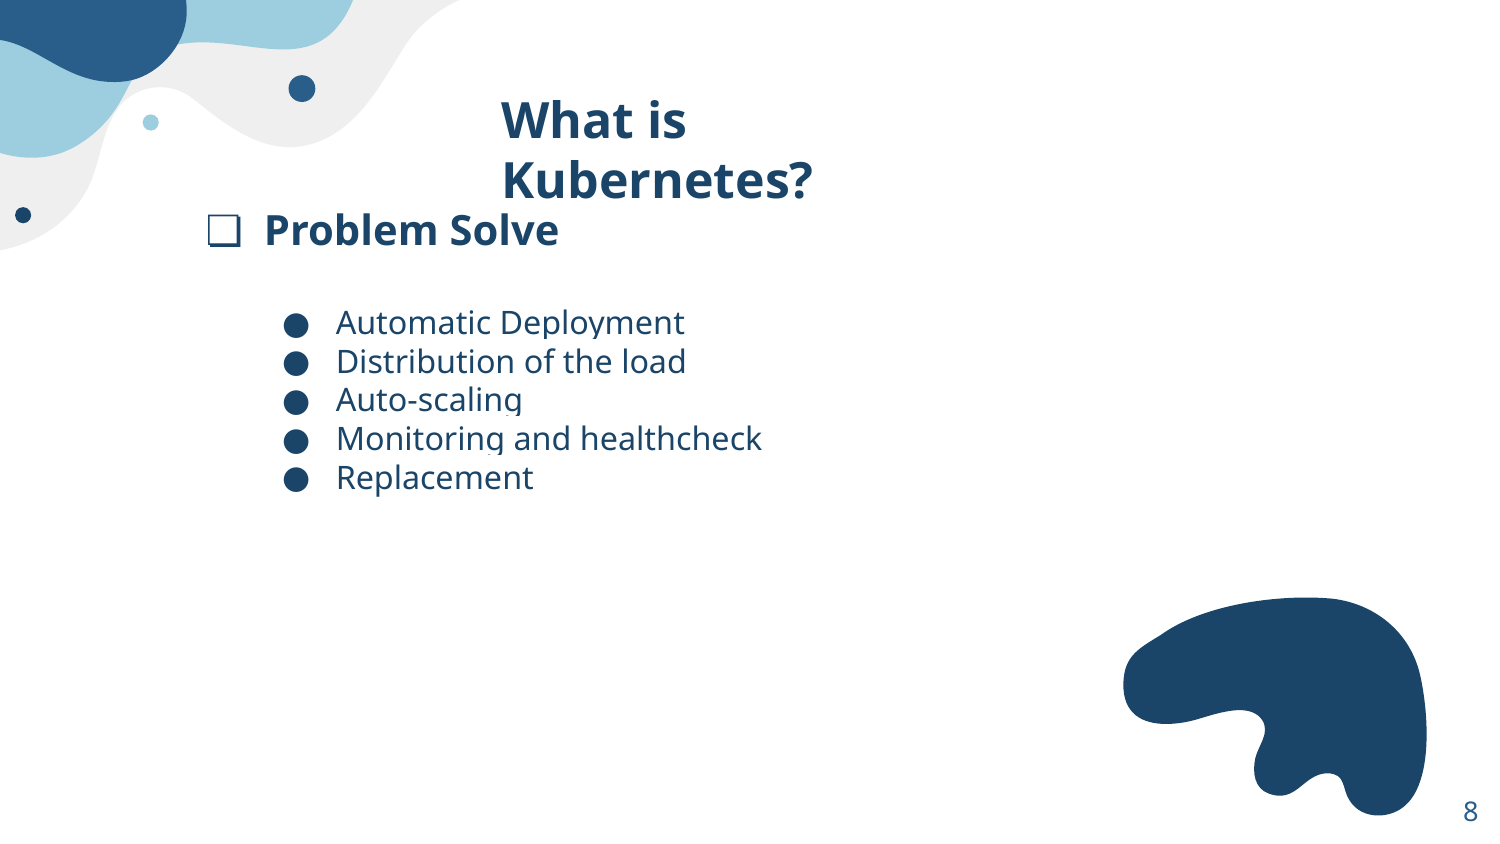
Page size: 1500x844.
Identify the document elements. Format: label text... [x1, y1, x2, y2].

title What is Kubernetes? [486, 73, 1014, 170]
text_box [1123, 597, 1427, 816]
title Automatic Deployment Distribution of the load Auto-scaling Monitoring and healthcheck Replacement [245, 287, 1250, 529]
title Problem Solve [173, 188, 630, 285]
slide_number ‹#› [1403, 779, 1494, 844]
